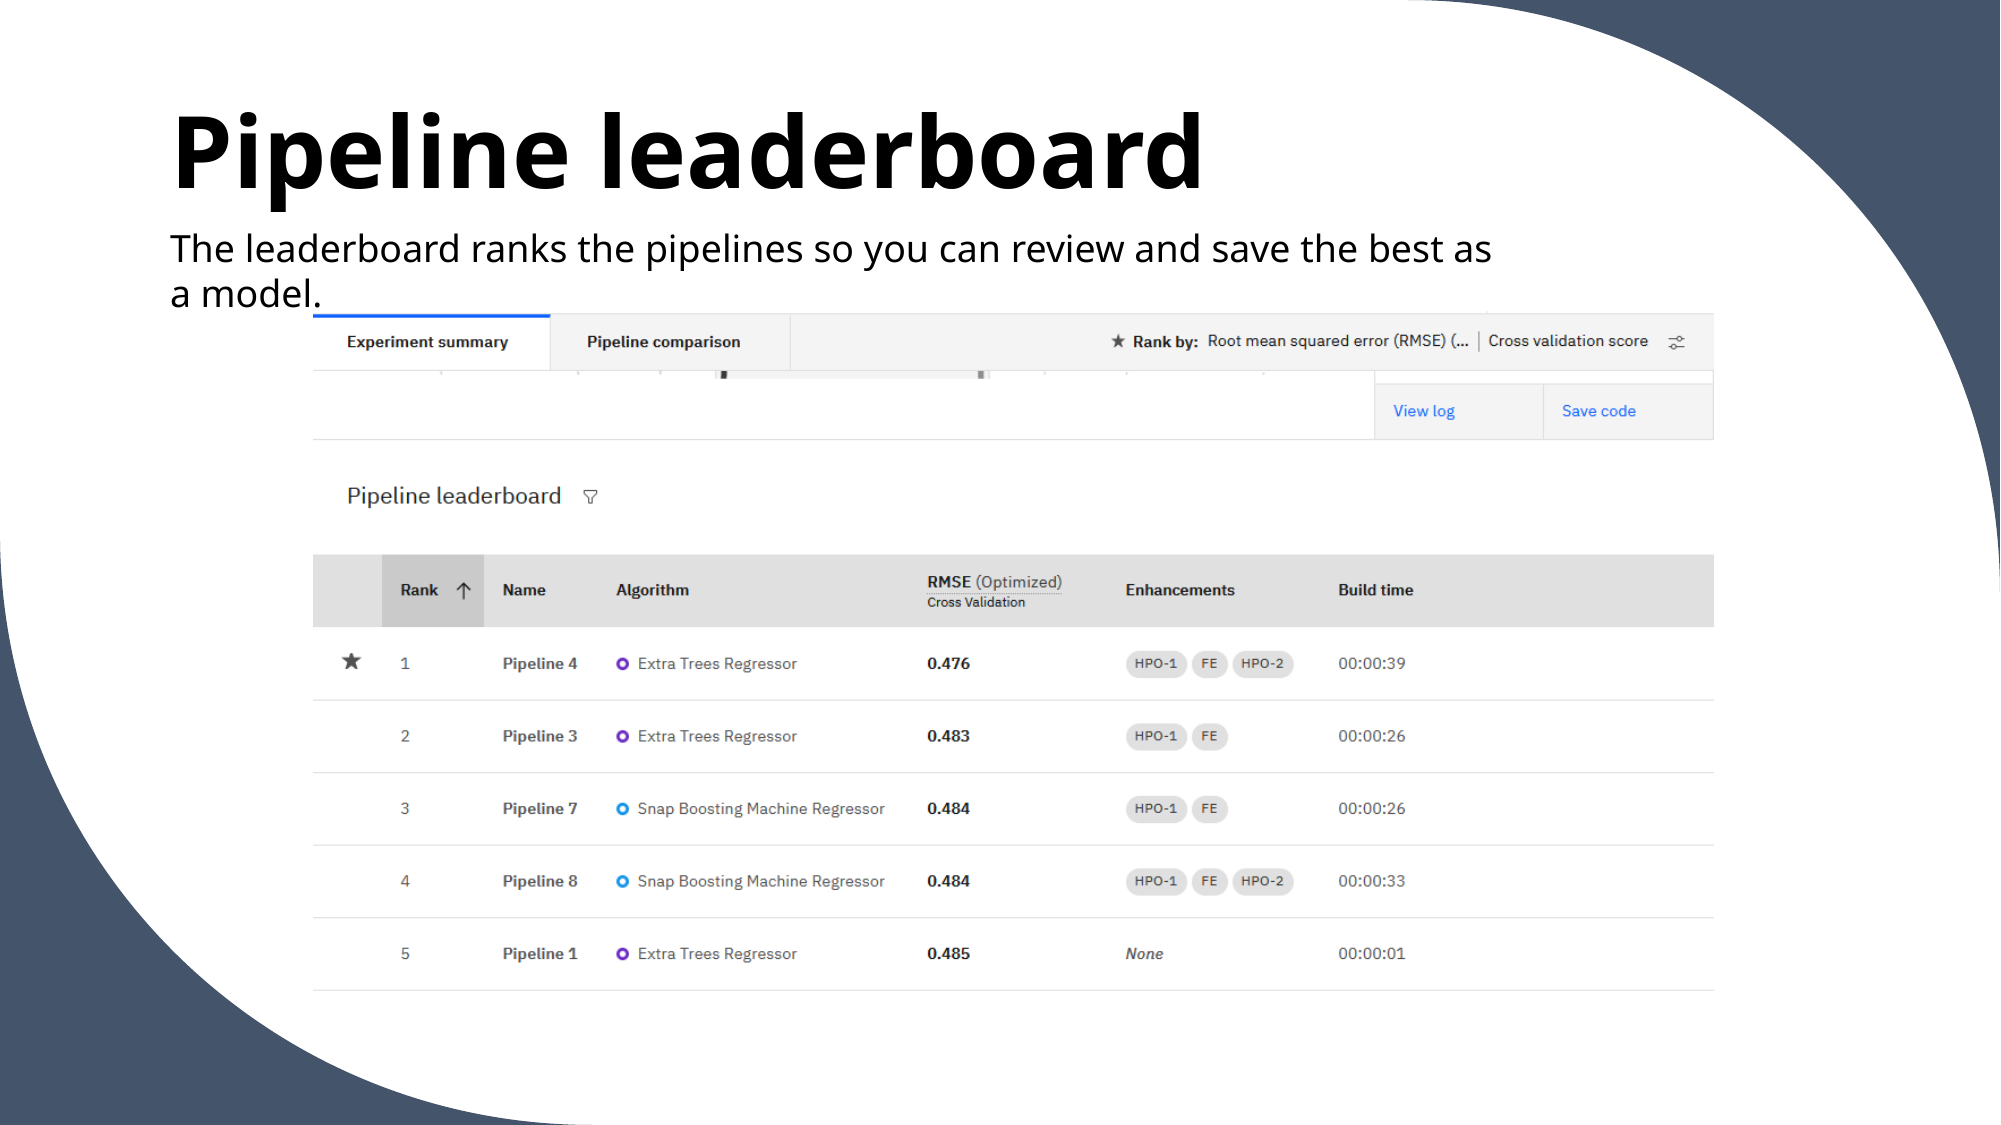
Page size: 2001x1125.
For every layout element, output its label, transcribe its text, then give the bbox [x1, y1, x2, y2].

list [313, 311, 1714, 992]
title Pipeline leaderboard [155, 0, 1760, 218]
text_box The leaderboard ranks the pipelines so you can review and save the best as a model. [154, 217, 1520, 323]
